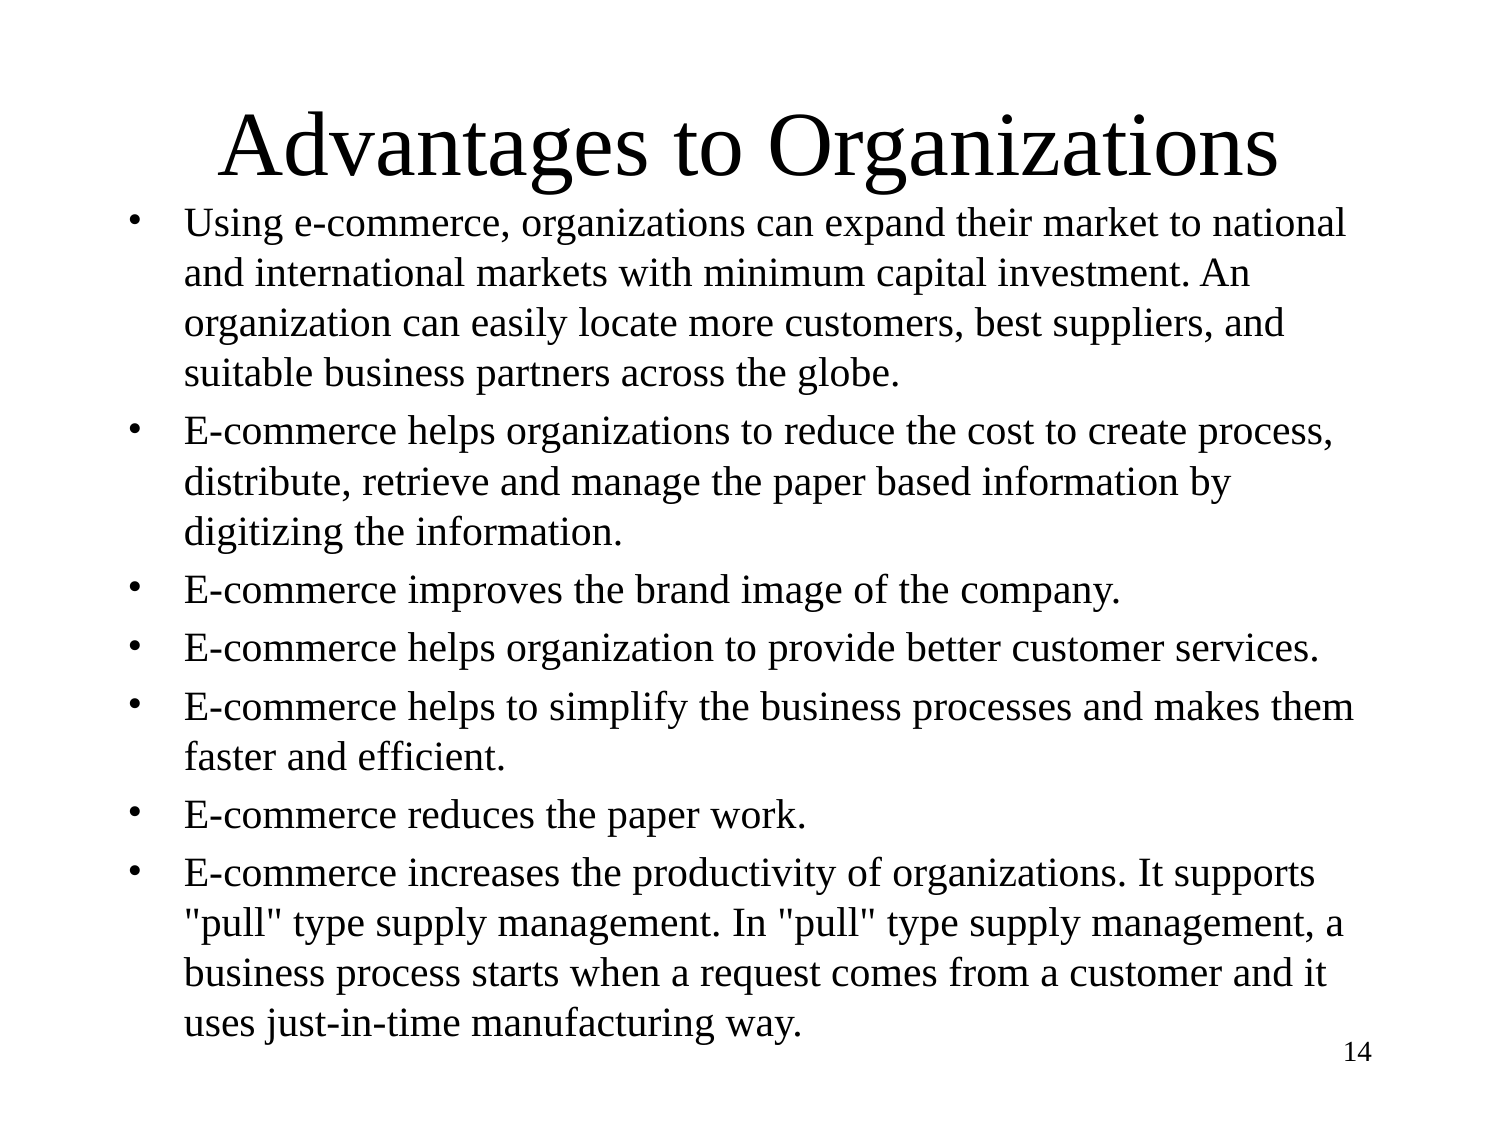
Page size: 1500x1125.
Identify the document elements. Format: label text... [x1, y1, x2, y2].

slide_number ‹#› [1074, 1025, 1388, 1100]
list Using e-commerce, organizations can expand their market to national and international markets with minimum capital investment. An organization can easily locate more customers, best suppliers, and suitable business partners across the globe. E-commerce helps organizations to reduce the cost to create process, distribute, retrieve and manage the paper based information by digitizing the information. E-commerce improves the brand image of the company. E-commerce helps organization to provide better customer services. E-commerce helps to simplify the business processes and makes them faster and efficient. E-commerce reduces the paper work. E-commerce increases the productivity of organizations. It supports "pull" type supply management. In "pull" type supply management, a business process starts when a request comes from a customer and it uses just-in-time manufacturing way. [112, 187, 1388, 1075]
title Advantages to Organizations [112, 99, 1388, 187]
